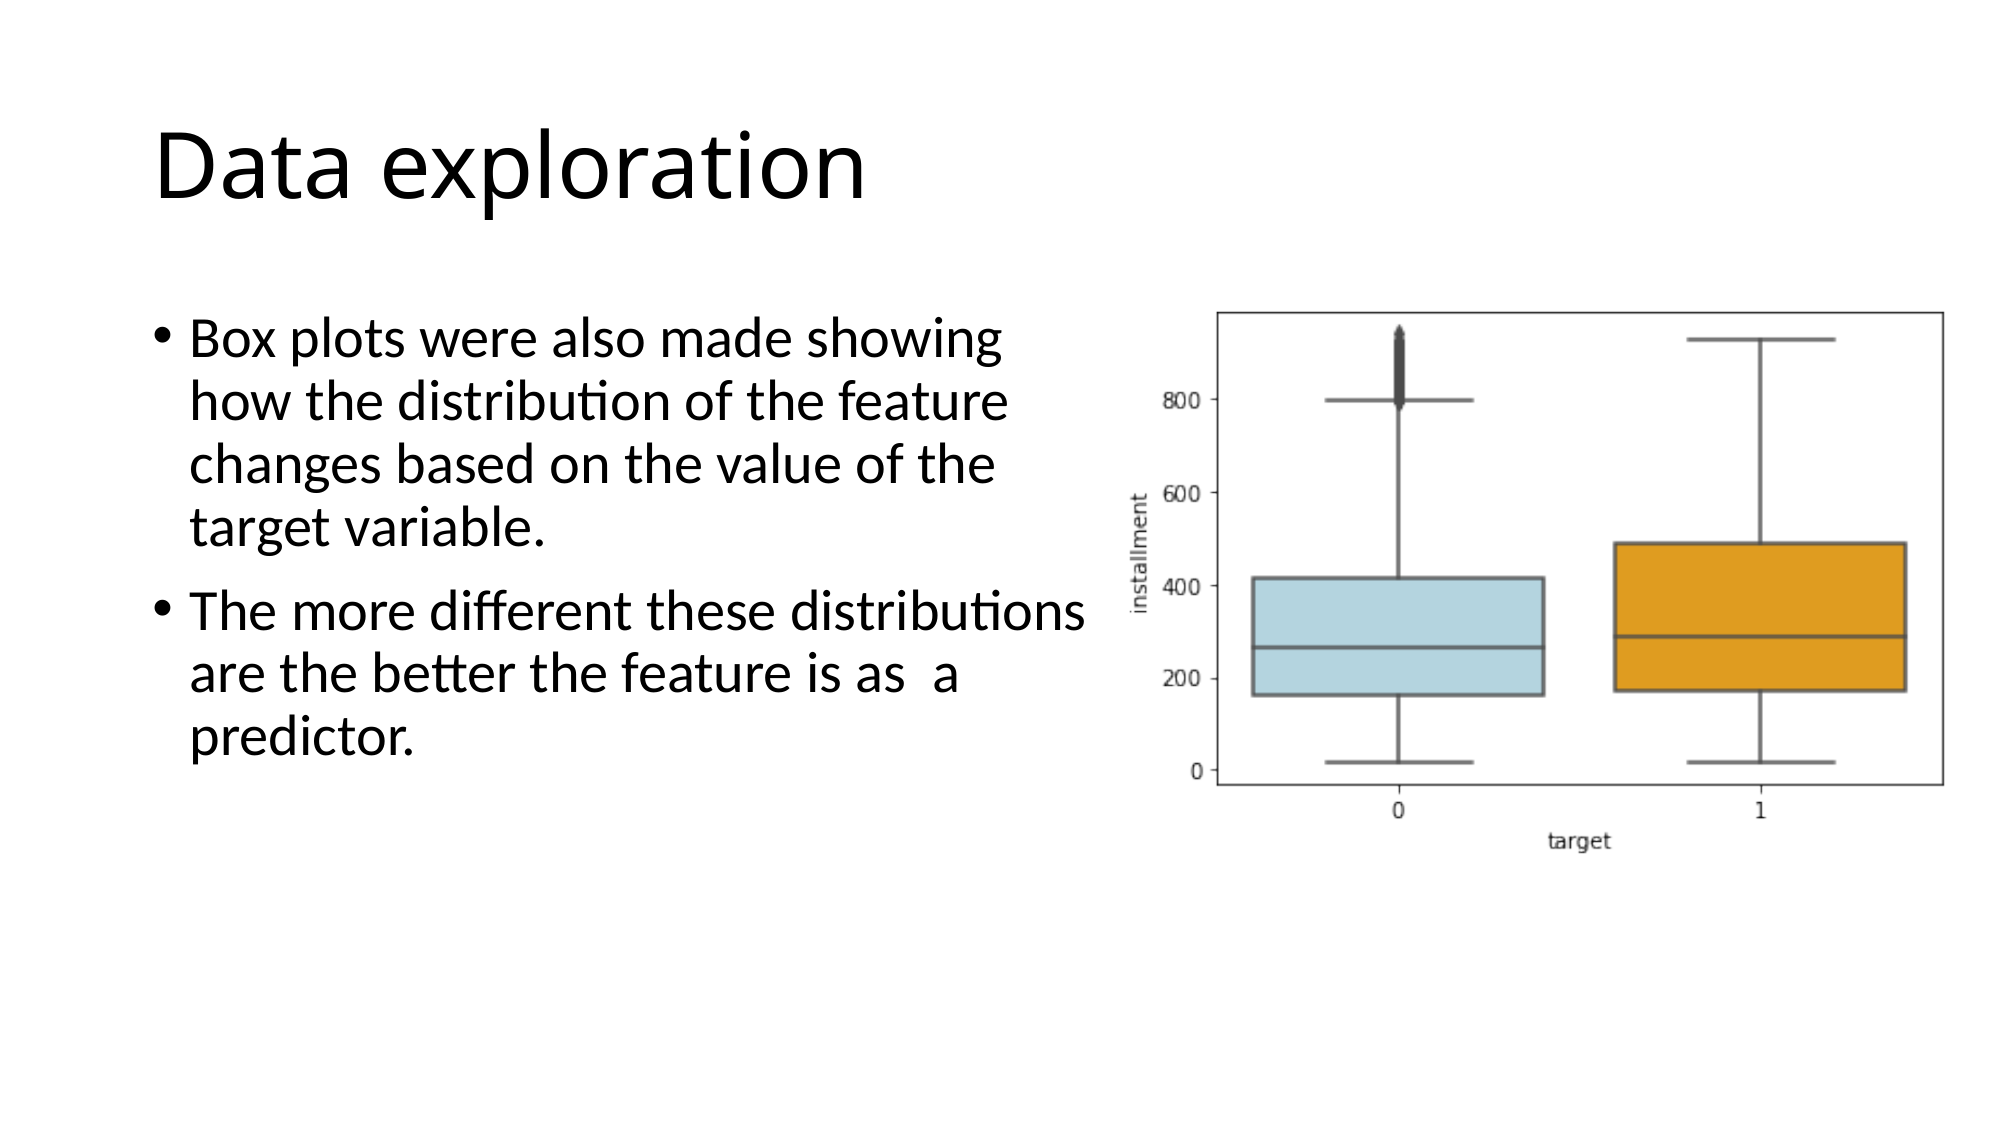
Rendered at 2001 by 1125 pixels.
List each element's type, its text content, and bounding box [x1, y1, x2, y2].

list Box plots were also made showing how the distribution of the feature changes based on the value of the target variable. The more different these distributions are the better the feature is as a predictor. [137, 299, 1116, 1066]
picture [1115, 299, 1958, 867]
title Data exploration [137, 59, 1863, 278]
